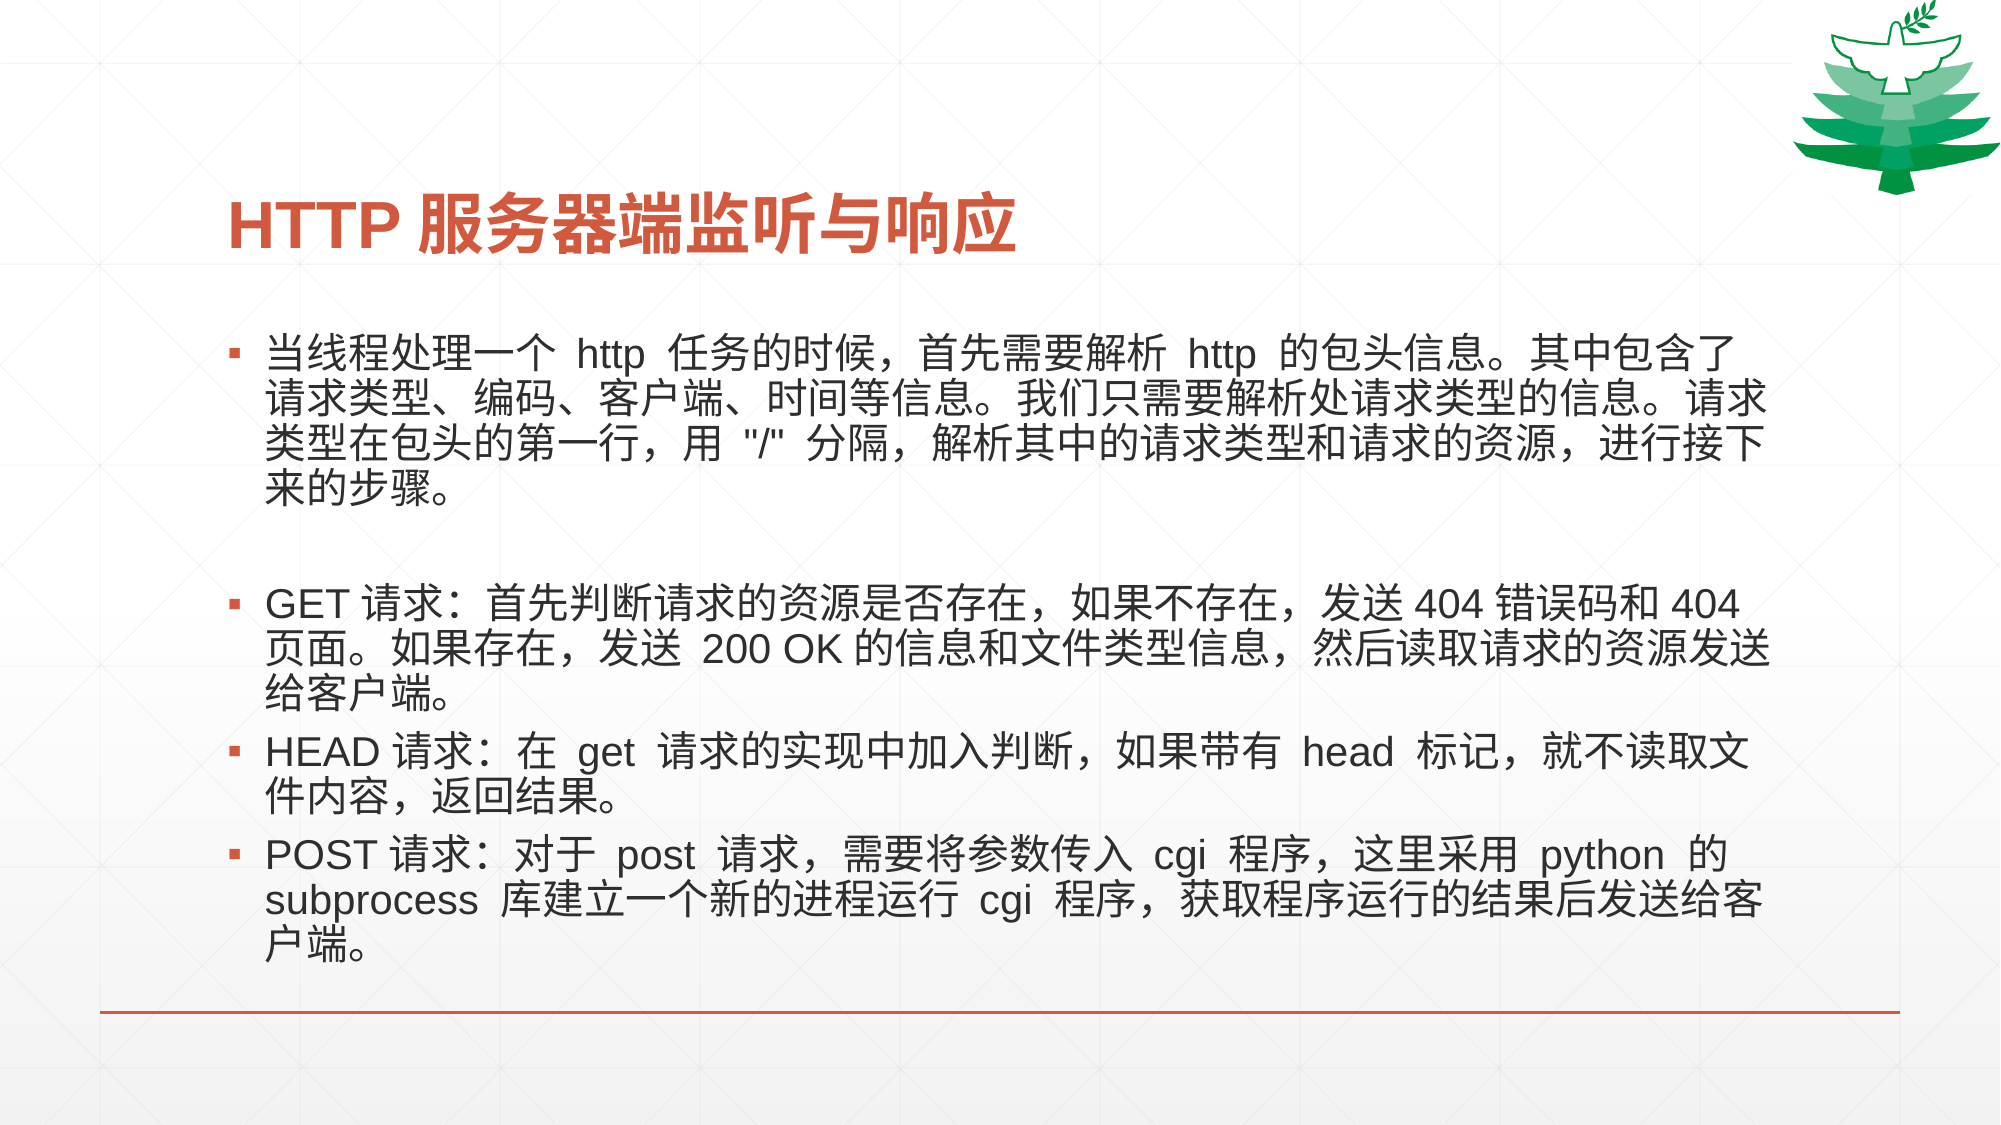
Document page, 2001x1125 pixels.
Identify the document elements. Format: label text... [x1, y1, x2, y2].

list 当线程处理一个 http 任务的时候，首先需要解析 http 的包头信息。其中包含了请求类型、编码、客户端、时间等信息。我们只需要解析处请求类型的信息。请求类型在包头的第一行，用 "/" 分隔，解析其中的请求类型和请求的资源，进行接下来的步骤。 GET请求：首先判断请求的资源是否存在，如果不存在，发送404错误码和404页面。如果存在，发送 200 OK的信息和文件类型信息，然后读取请求的资源发送给客户端。 HEAD请求：在 get 请求的实现中加入判断，如果带有 head 标记，就不读取文件内容，返回结果。 POST请求：对于 post 请求，需要将参数传入 cgi 程序，这里采用 python 的 subprocess 库建立一个新的进程运行 cgi 程序，获取程序运行的结果后发送给客户端。 [212, 324, 1788, 1018]
picture [1793, 0, 2001, 195]
title HTTP服务器端监听与响应 [212, 82, 1788, 271]
